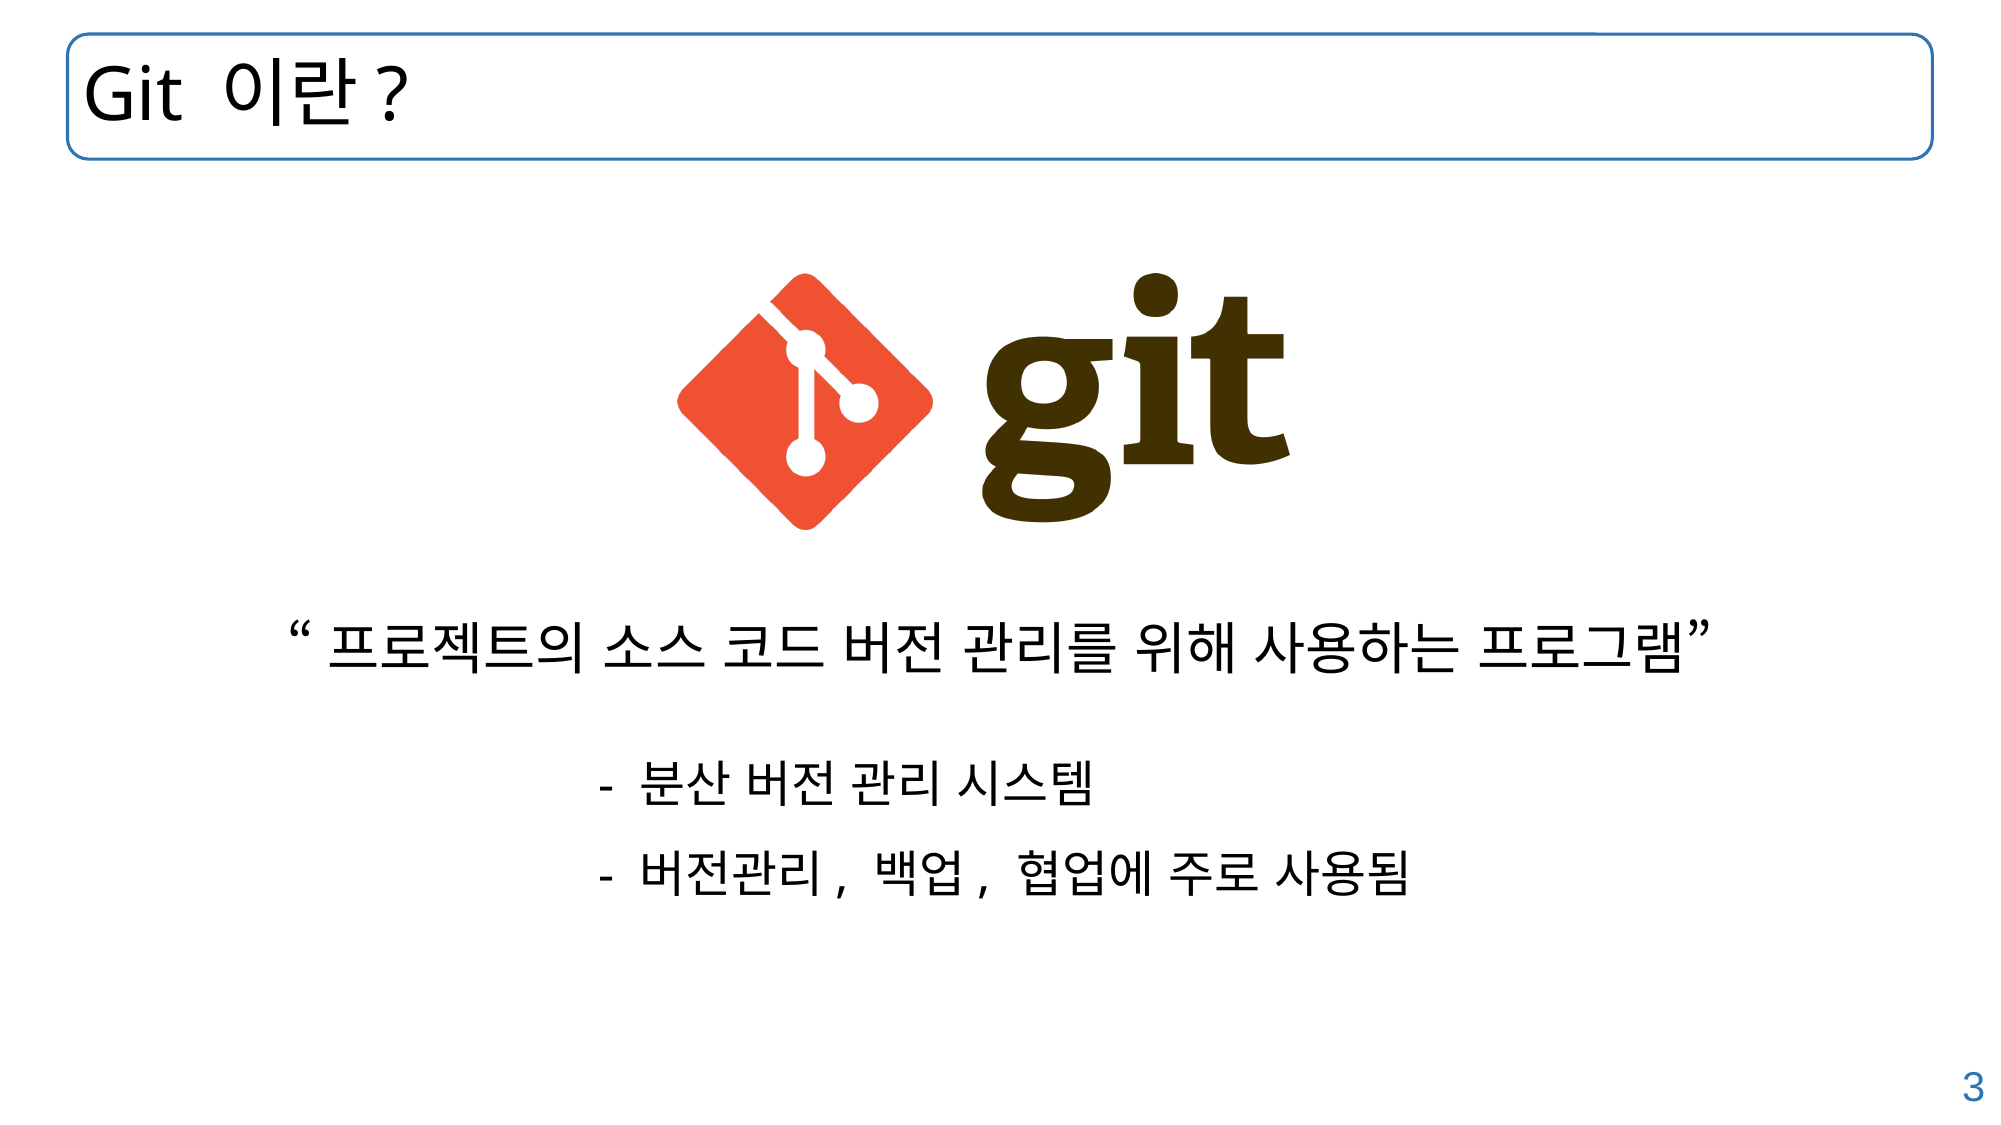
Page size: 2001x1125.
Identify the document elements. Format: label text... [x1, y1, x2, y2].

title Git 이란? [67, 34, 1933, 160]
list “프로젝트의 소스 코드 버전 관리를 위해 사용하는 프로그램” [67, 613, 1933, 690]
text_box - 분산 버전 관리 시스템 - 버전관리, 백업, 협업에 주로 사용됨 [583, 714, 1461, 910]
picture [677, 273, 1290, 530]
